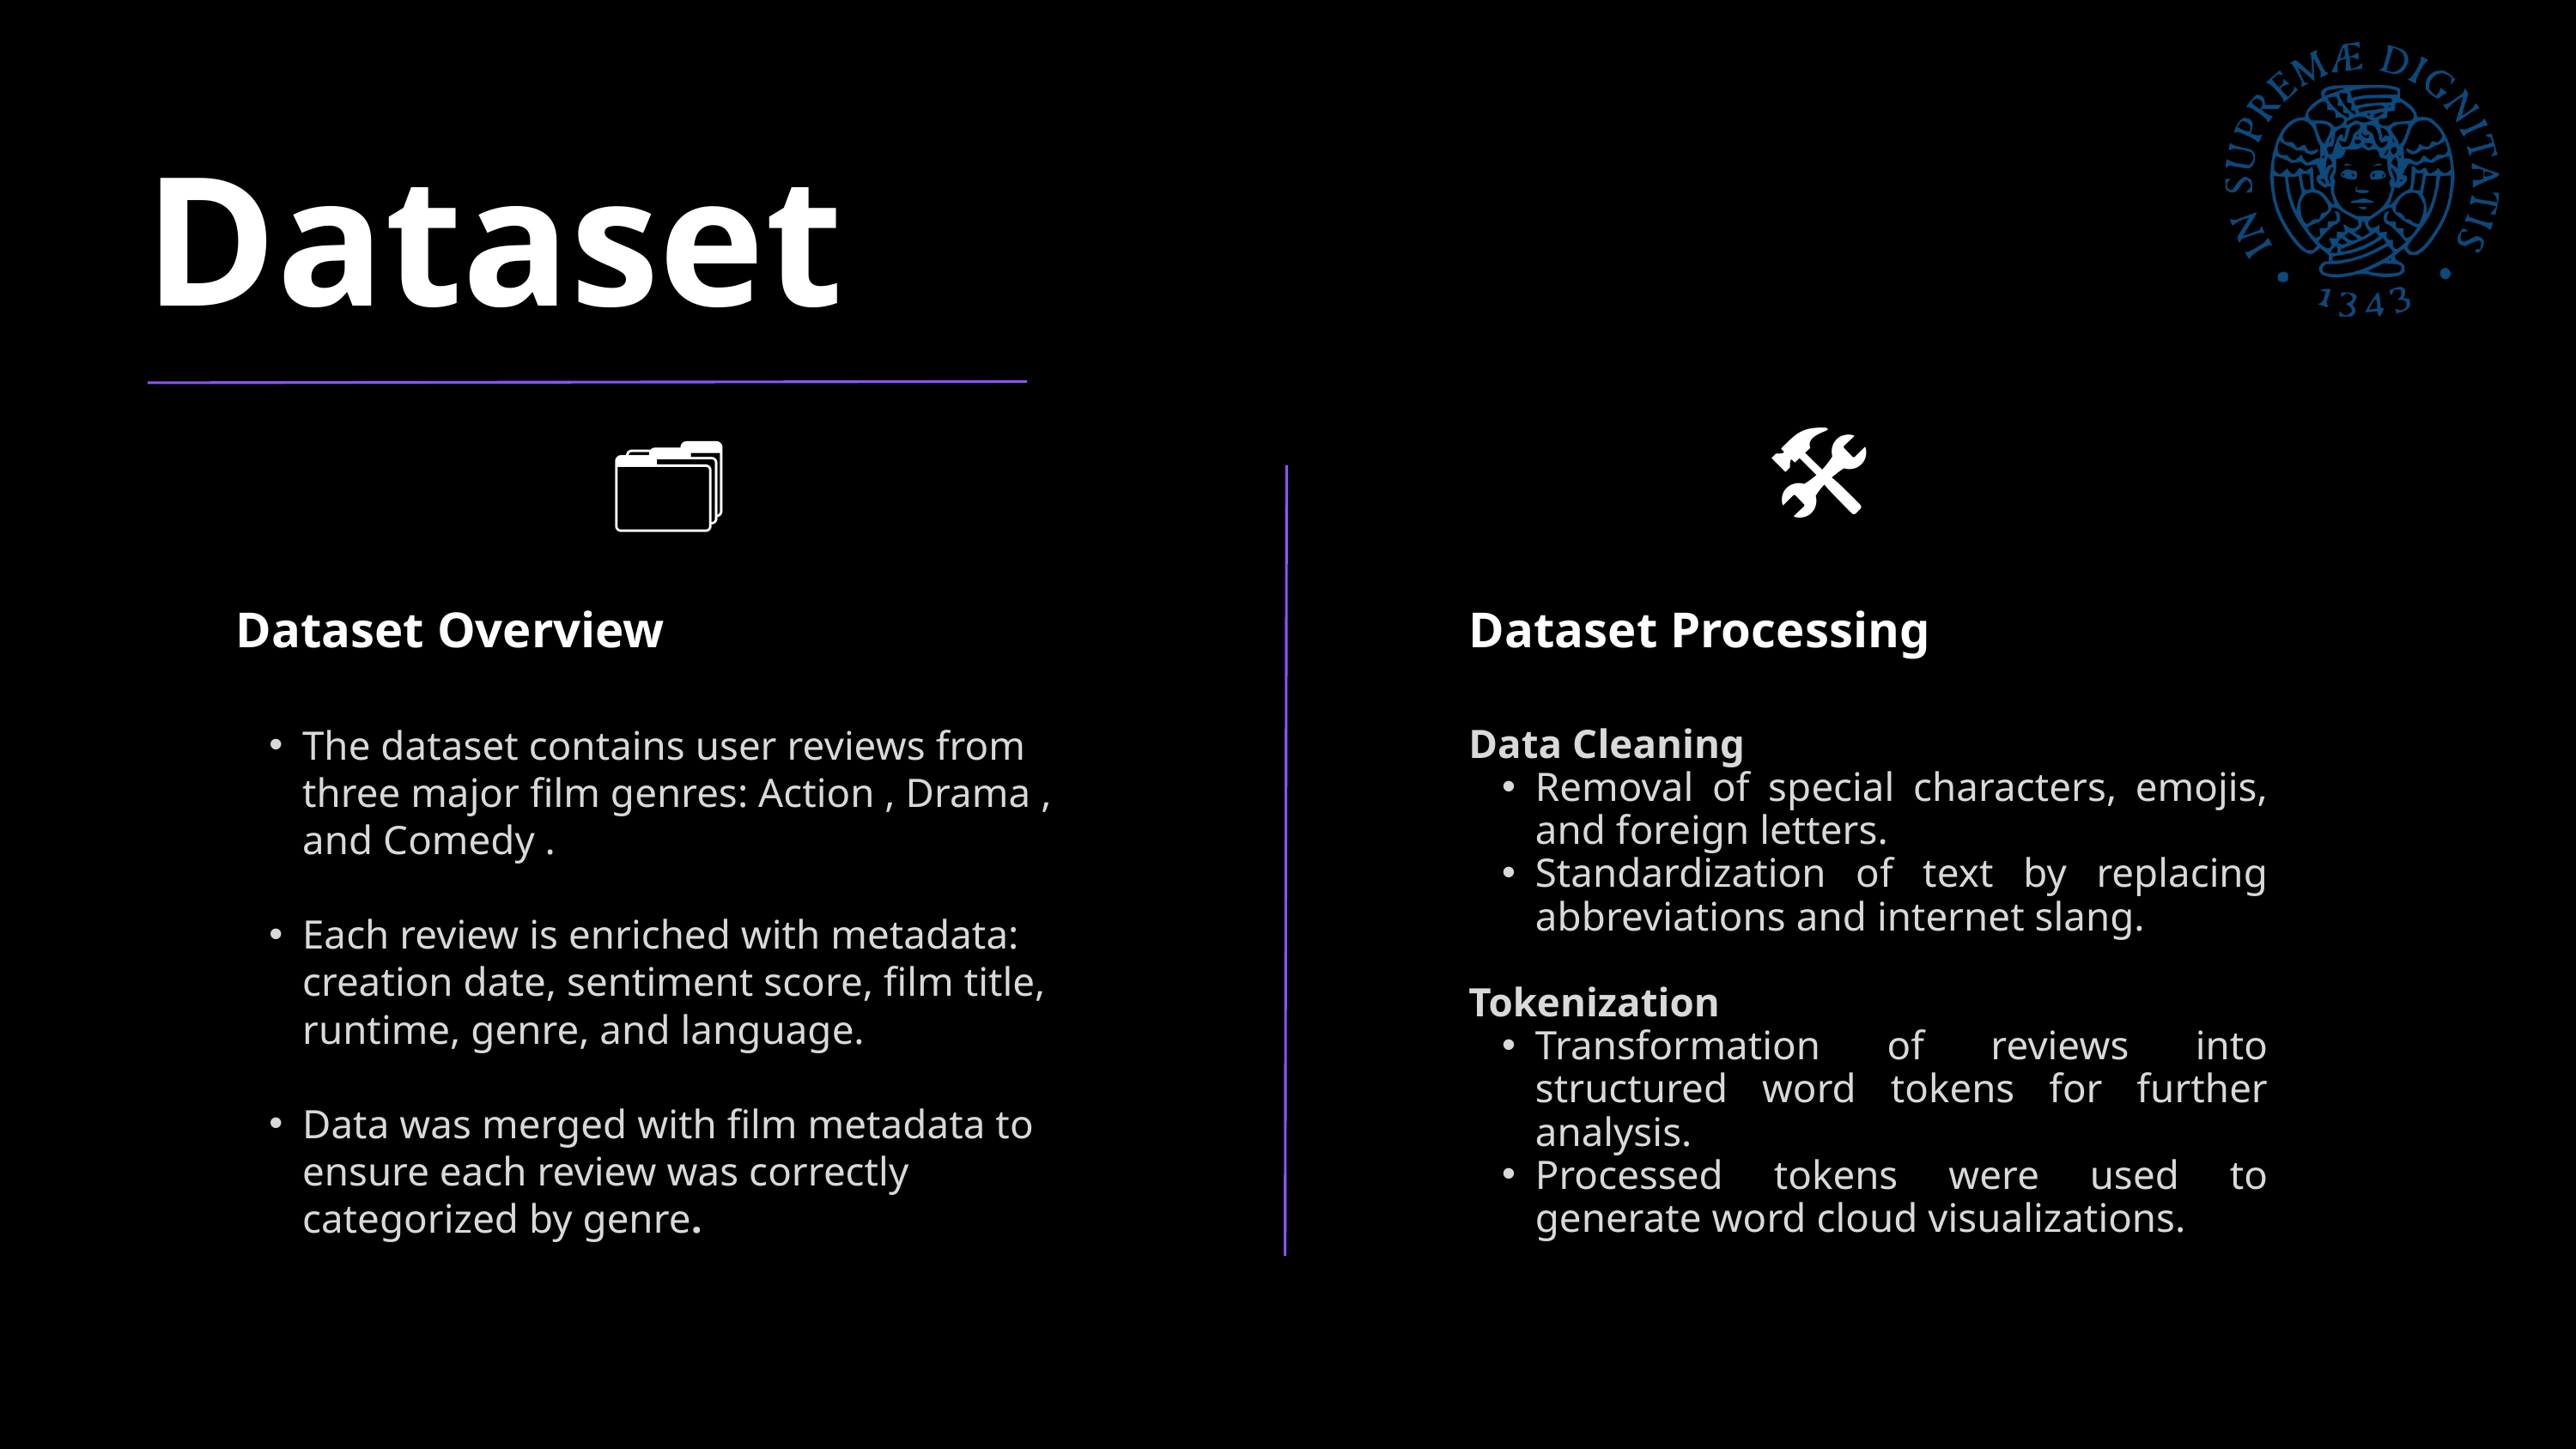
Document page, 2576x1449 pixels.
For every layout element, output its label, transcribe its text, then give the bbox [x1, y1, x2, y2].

text_box [2225, 42, 2500, 317]
text_box Dataset Overview [235, 603, 938, 658]
text_box The dataset contains user reviews from three major film genres: Action , Drama , and Comedy . Each review is enriched with metadata: creation date, sentiment score, film title, runtime, genre, and language. Data was merged with film metadata to ensure each review was correctly categorized by genre. [235, 719, 1103, 1288]
text_box 🛠️ [1746, 415, 1893, 534]
text_box 🗂️ [586, 428, 752, 547]
text_box Data Cleaning Removal of special characters, emojis, and foreign letters. Standardization of text by replacing abbreviations and internet slang. Tokenization Transformation of reviews into structured word tokens for further analysis. Processed tokens were used to generate word cloud visualizations. [1468, 723, 2269, 1294]
text_box Dataset Processing [1468, 603, 2171, 658]
text_box Dataset [144, 144, 2059, 342]
